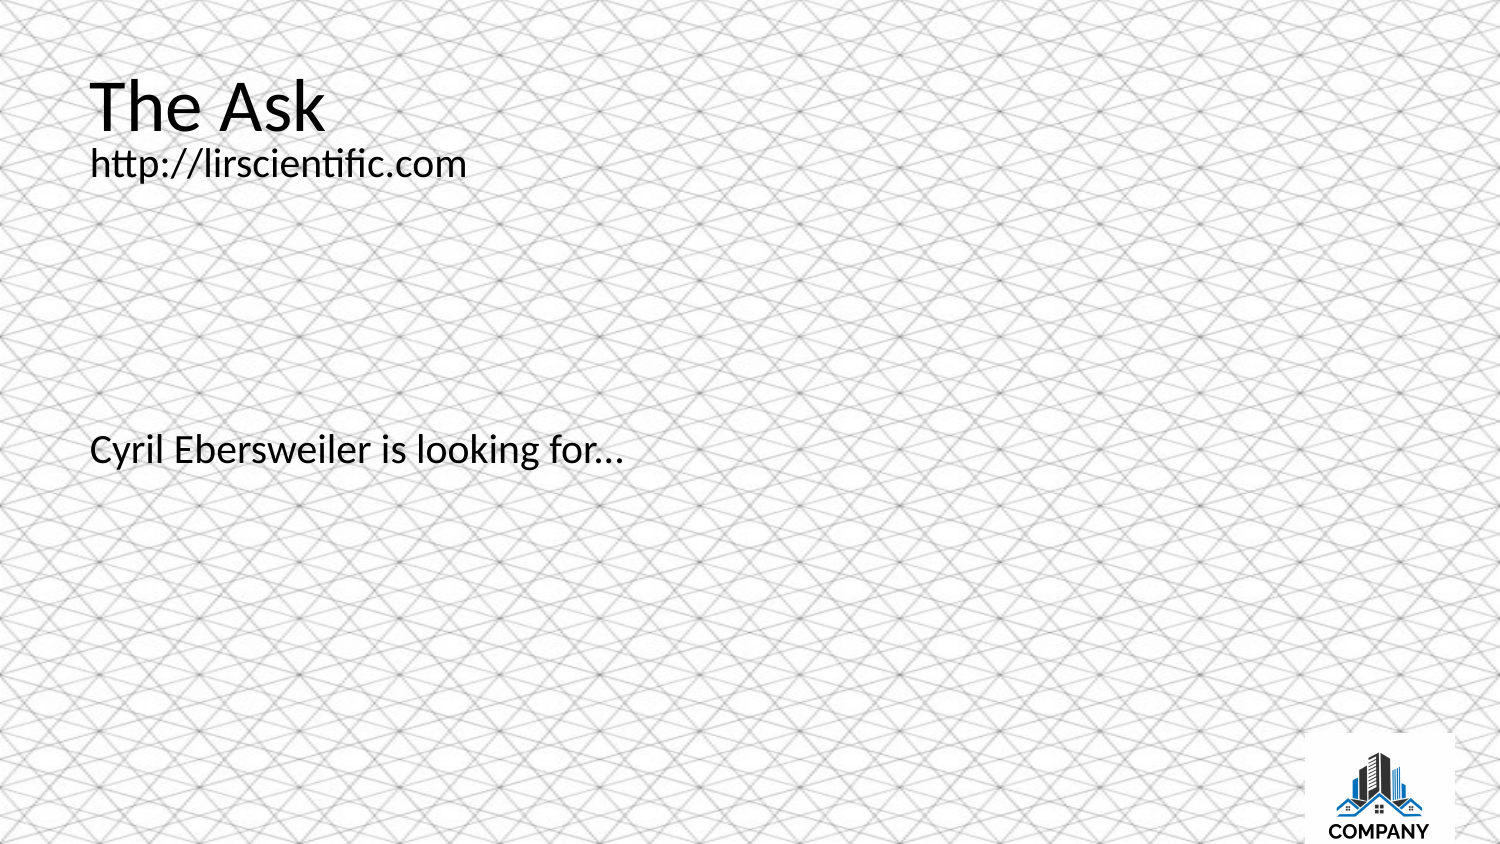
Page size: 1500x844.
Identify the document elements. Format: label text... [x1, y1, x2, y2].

text_box Cyril Ebersweiler is looking for... [74, 194, 1275, 701]
picture [0, 0, 1500, 844]
text_box http://lirscientific.com [74, 143, 1275, 178]
text_box The Ask [74, 67, 1275, 135]
